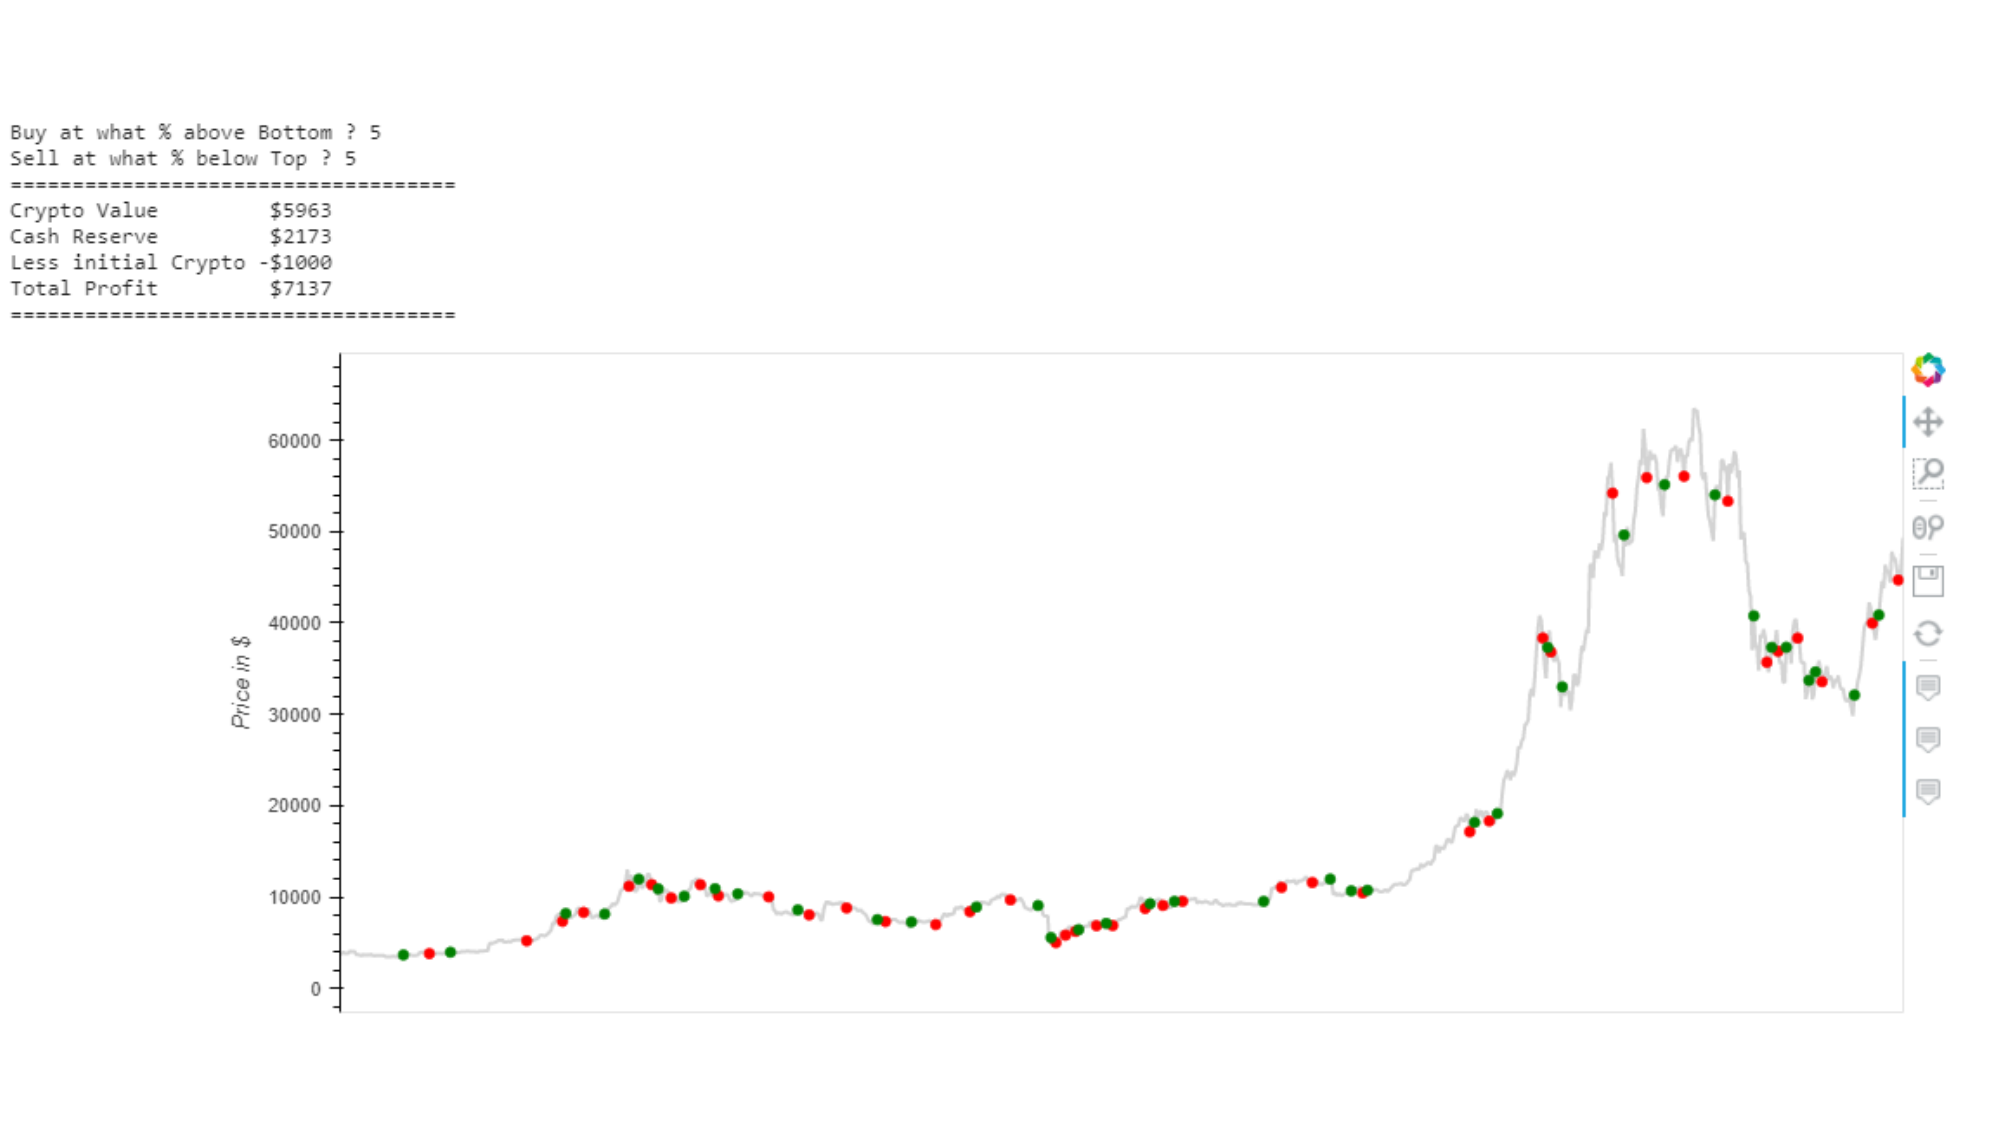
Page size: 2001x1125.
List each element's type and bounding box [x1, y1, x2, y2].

picture [0, 117, 1972, 1043]
